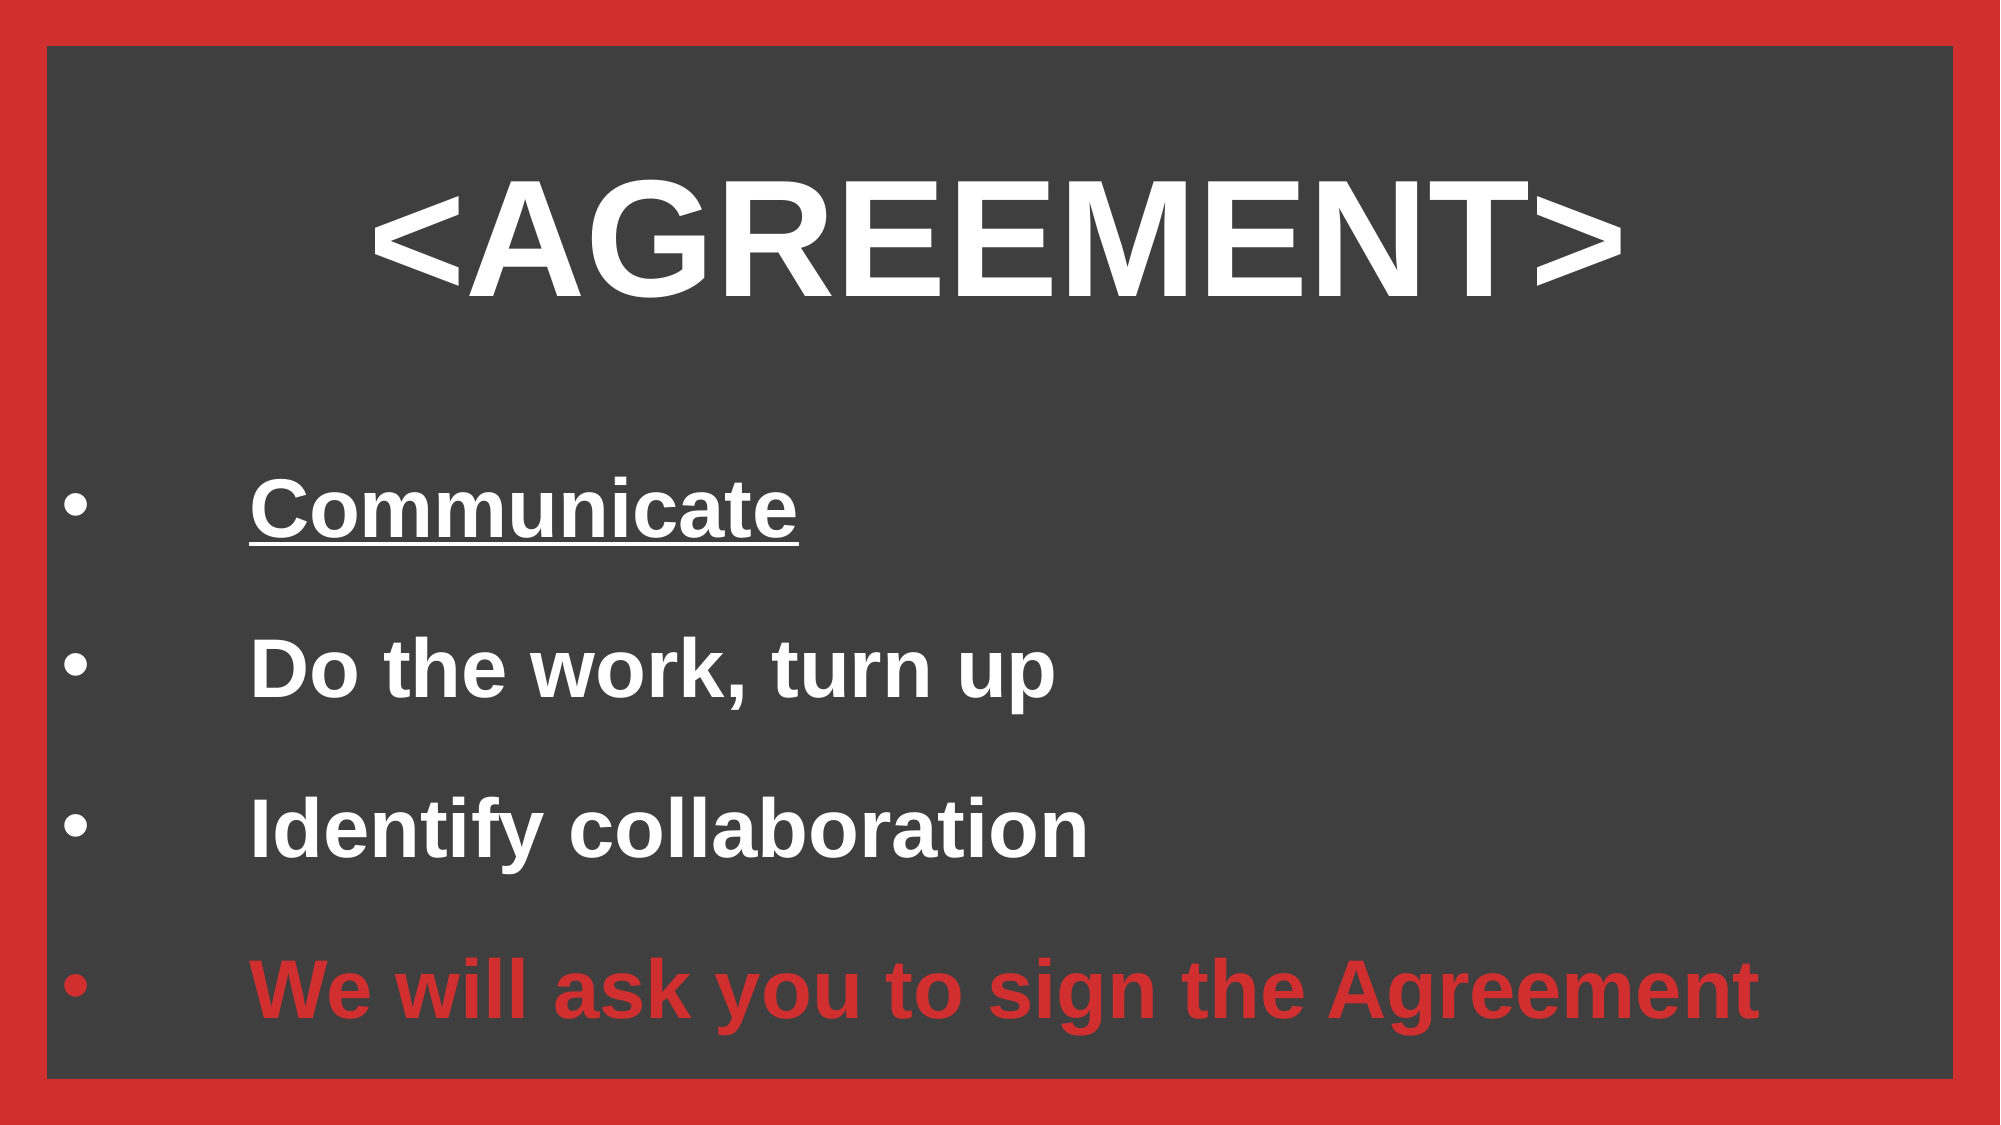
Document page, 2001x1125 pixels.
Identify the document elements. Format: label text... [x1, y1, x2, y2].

text_box <AGREEMENT> [47, 122, 1950, 337]
text_box We will ask you to sign the Agreement [47, 927, 1950, 1043]
text_box Do the work, turn up [47, 606, 1950, 722]
text_box Communicate [47, 446, 1950, 562]
text_box Identify collaboration [47, 767, 1950, 882]
